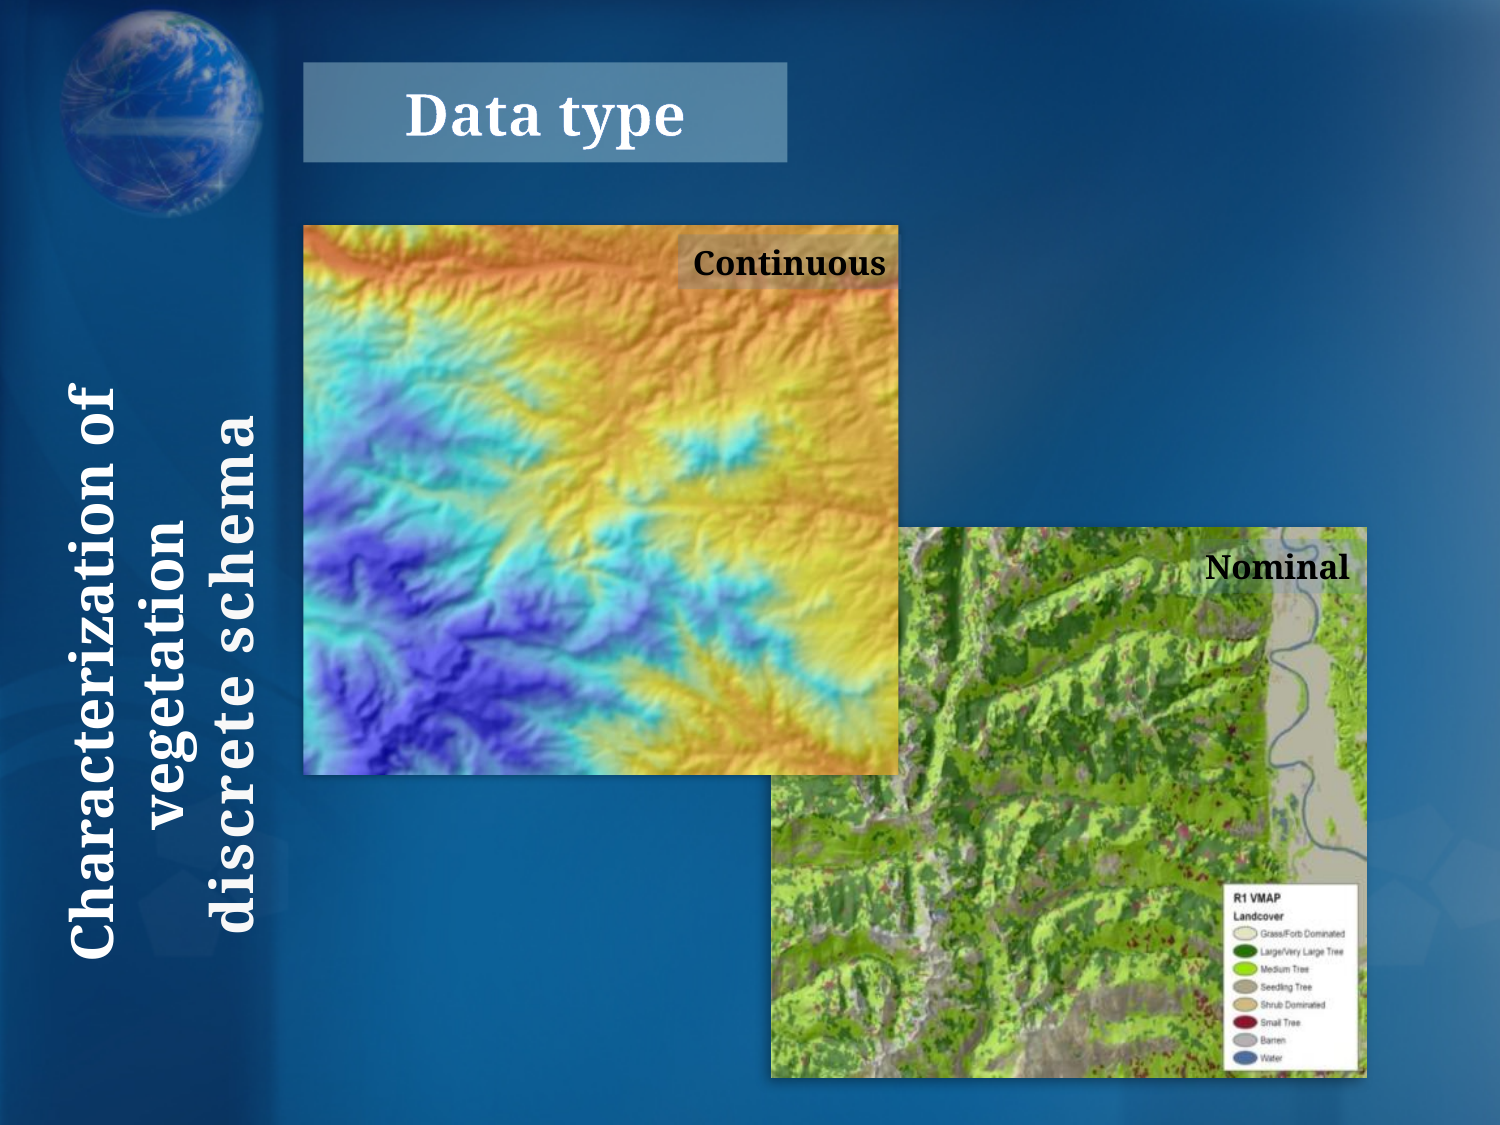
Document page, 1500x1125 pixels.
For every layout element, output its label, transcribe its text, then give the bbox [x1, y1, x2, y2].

text_box Data type [303, 62, 788, 163]
picture [0, 0, 1500, 1125]
text_box Characterization of vegetation discrete schema [47, 225, 343, 1125]
